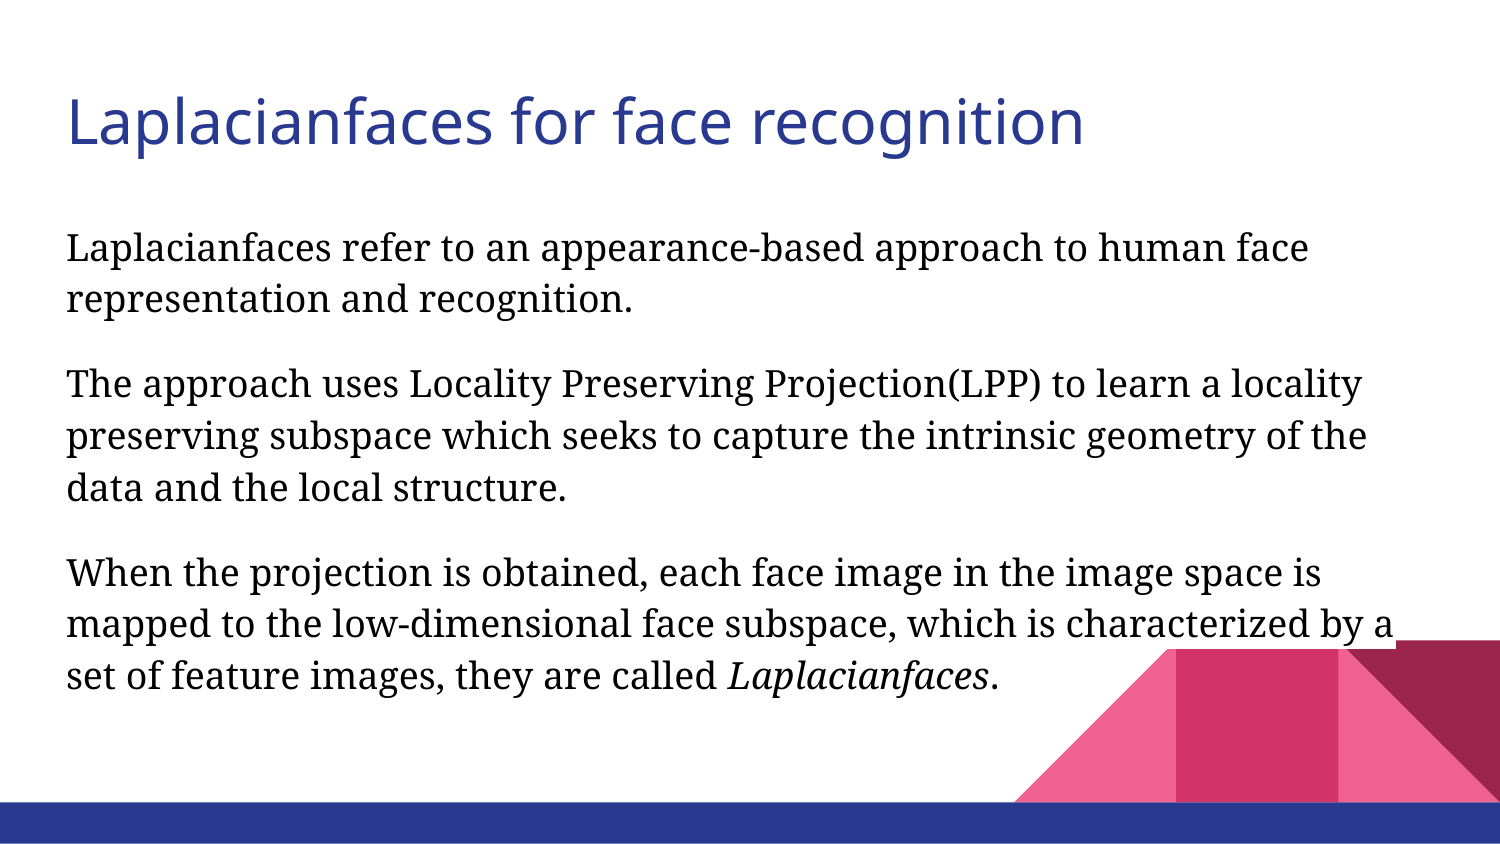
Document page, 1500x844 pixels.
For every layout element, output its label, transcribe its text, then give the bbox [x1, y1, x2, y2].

list Laplacianfaces refer to an appearance-based approach to human face representation and recognition. The approach uses Locality Preserving Projection(LPP) to learn a locality preserving subspace which seeks to capture the intrinsic geometry of the data and the local structure. When the projection is obtained, each face image in the image space is mapped to the low-dimensional face subspace, which is characterized by a set of feature images, they are called Laplacianfaces. [51, 201, 1449, 750]
title Laplacianfaces for face recognition [51, 67, 1449, 167]
